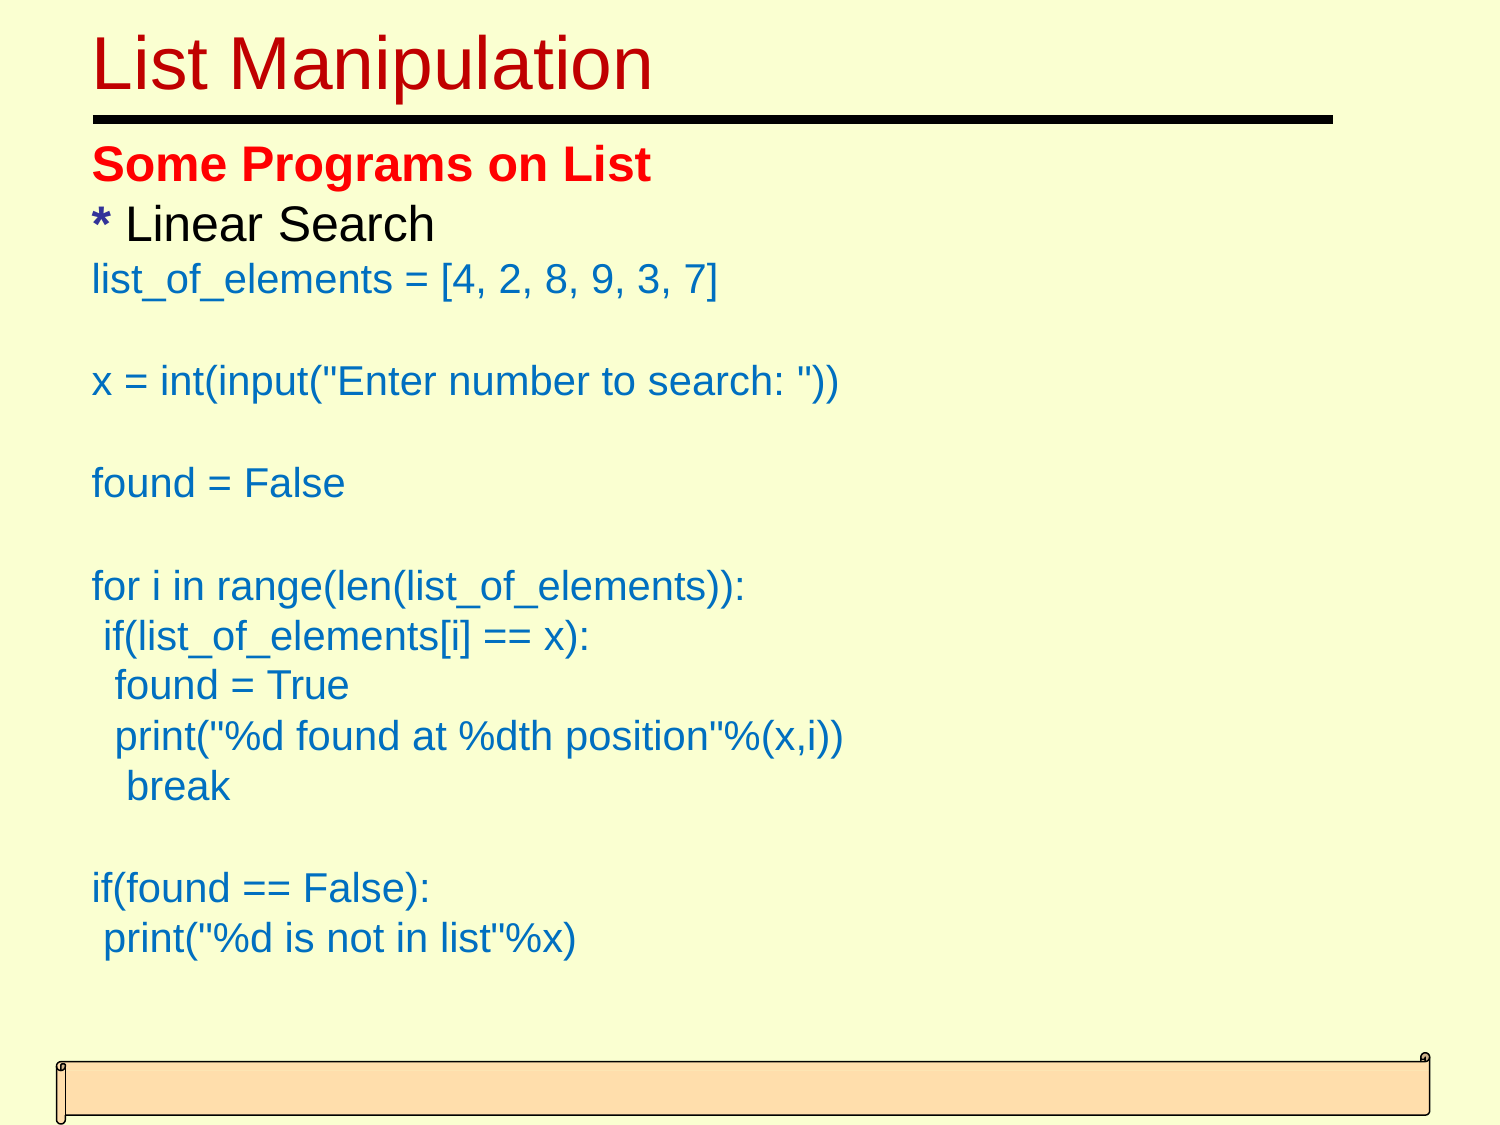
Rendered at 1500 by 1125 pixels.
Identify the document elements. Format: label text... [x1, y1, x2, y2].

text_box [56, 1063, 66, 1071]
text_box [56, 1059, 1430, 1124]
text_box [76, 9, 675, 116]
text_box Some Programs on List * Linear Search list_of_elements = [4, 2, 8, 9, 3, 7] x = int(input("Enter number to search: ")) found = False for i in range(len(list_of_elements)): if(list_of_elements[i] == x): found = True print("%d found at %dth position"%(x,i)) break if(found == False): print("%d is not in list"%x) [89, 129, 846, 961]
title List Manipulation [89, 12, 657, 129]
text_box [1420, 1052, 1430, 1059]
